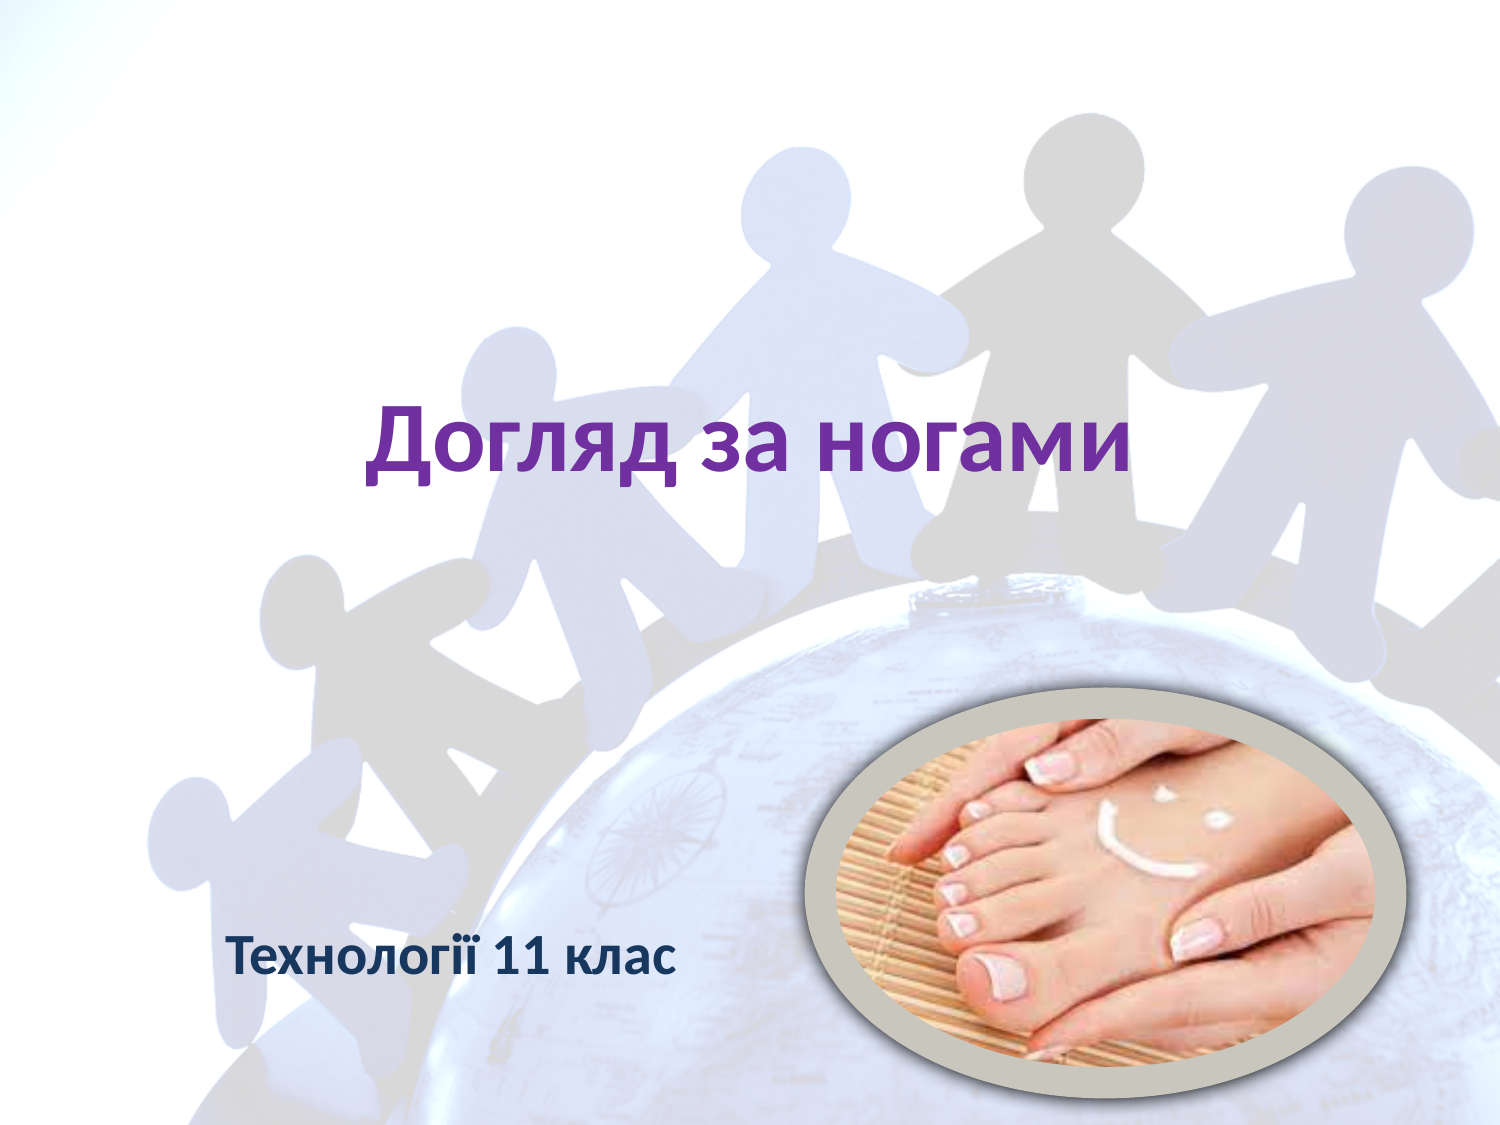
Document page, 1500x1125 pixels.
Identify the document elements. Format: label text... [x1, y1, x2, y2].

subtitle Технології 11 клас [140, 745, 762, 1125]
picture [820, 702, 1392, 1083]
title Догляд за ногами [0, 324, 1500, 538]
